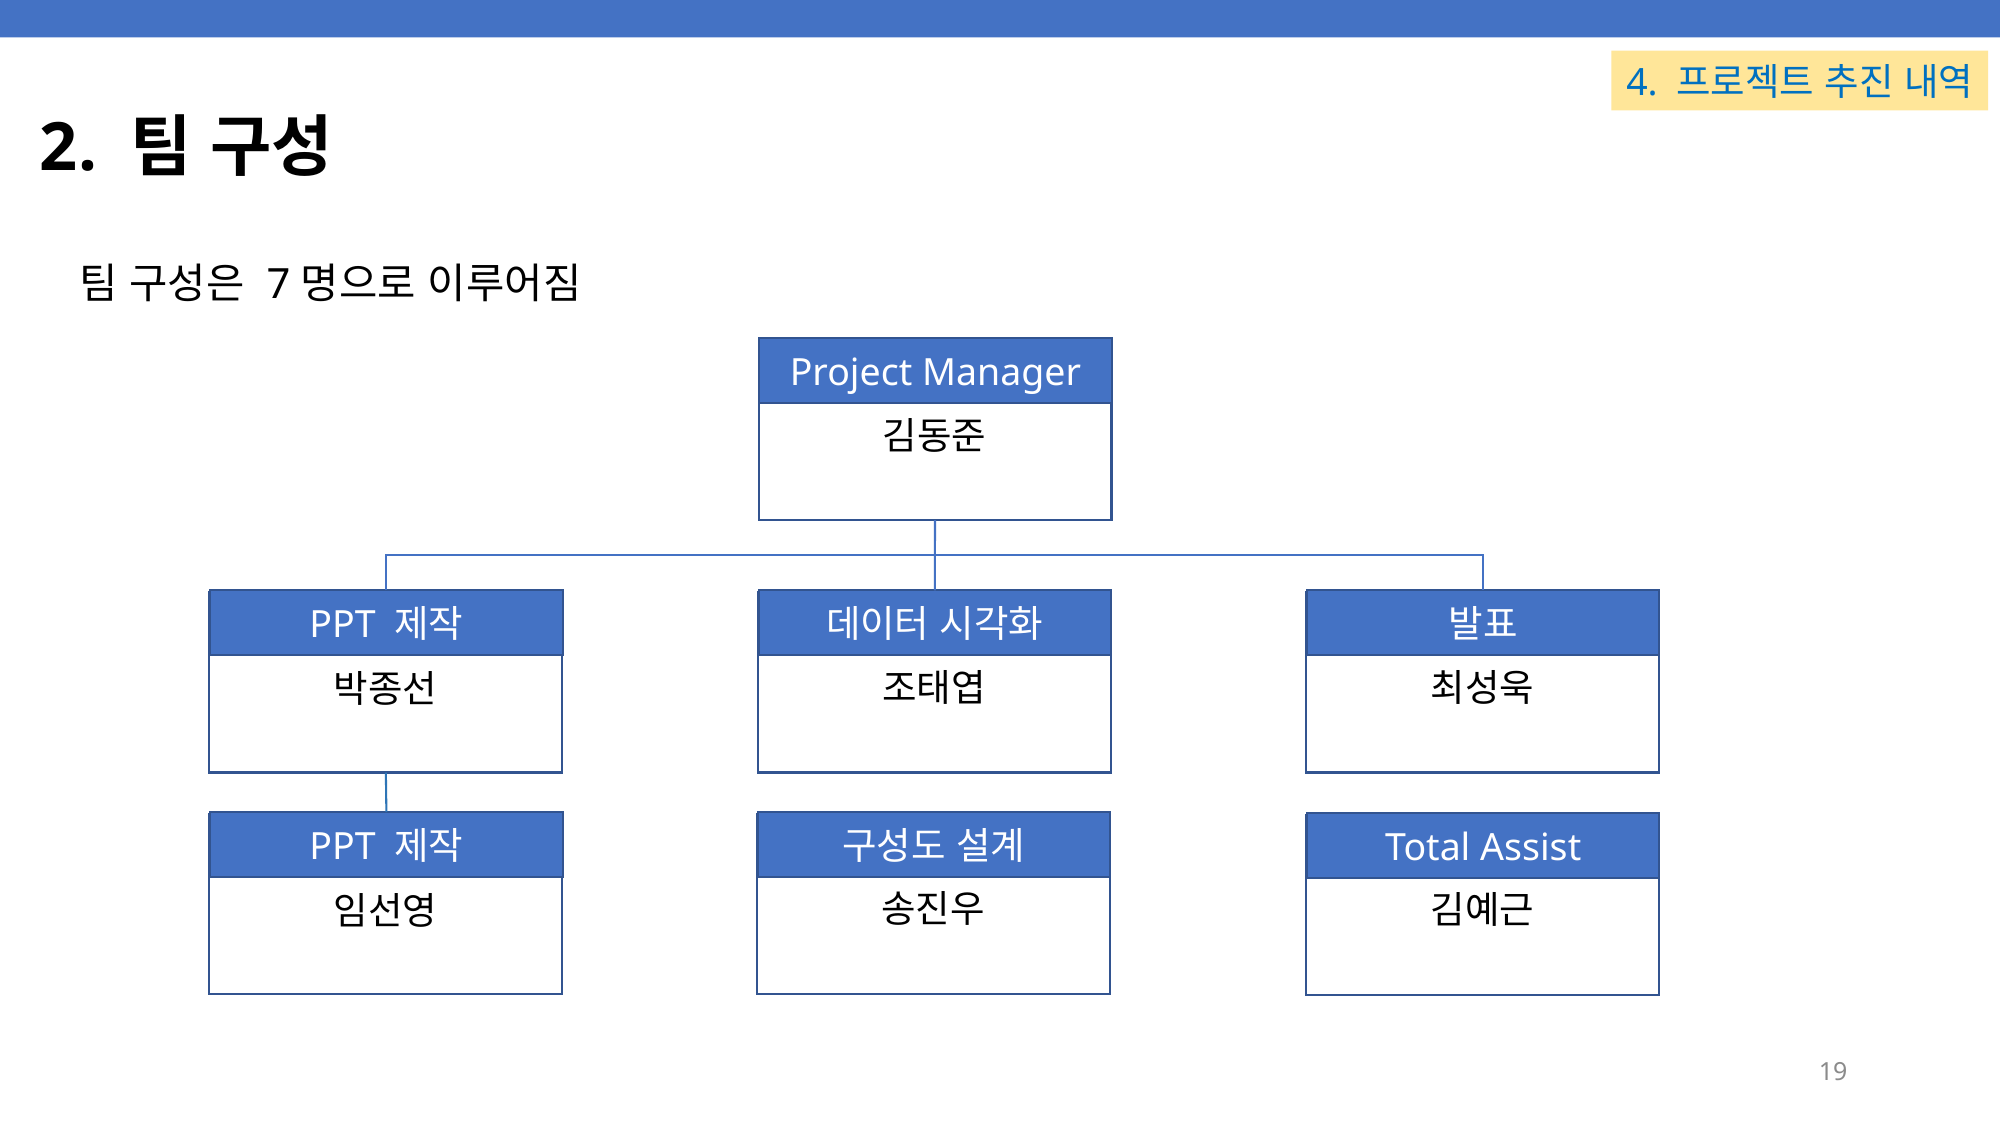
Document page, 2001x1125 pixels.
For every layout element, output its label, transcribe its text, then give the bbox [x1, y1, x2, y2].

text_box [1306, 813, 1660, 996]
title 2. 팀 구성 [24, 82, 1965, 217]
text_box 4. 프로젝트 추진 내역 [1611, 50, 1989, 111]
list 팀 구성은 7명으로 이루어짐 [64, 254, 1925, 353]
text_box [209, 590, 563, 773]
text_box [209, 812, 563, 995]
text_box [625, 280, 696, 830]
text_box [1174, 281, 1245, 830]
slide_number 19 [1412, 1042, 1863, 1103]
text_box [757, 590, 1111, 773]
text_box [758, 337, 1112, 521]
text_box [1306, 590, 1660, 773]
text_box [756, 812, 1111, 995]
